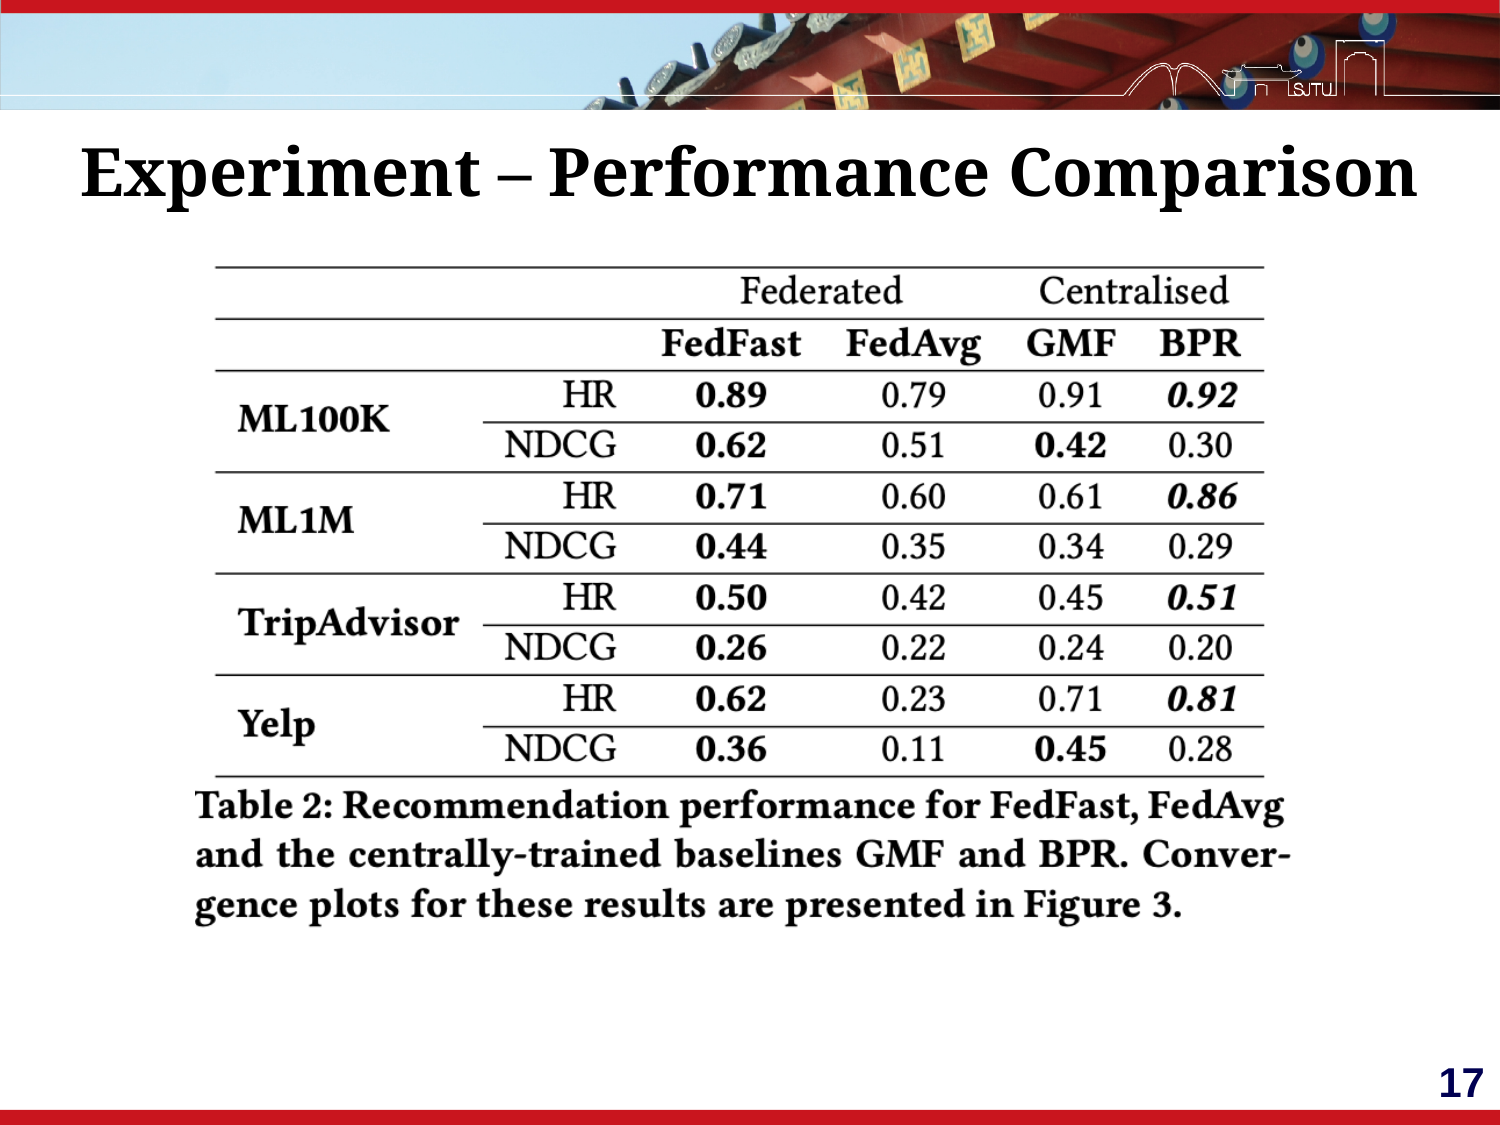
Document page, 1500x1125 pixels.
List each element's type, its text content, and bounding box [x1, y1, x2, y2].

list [194, 249, 1306, 931]
picture [0, 0, 1500, 110]
slide_number 17 [1387, 1037, 1500, 1125]
title Experiment – Performance Comparison [37, 119, 1463, 232]
